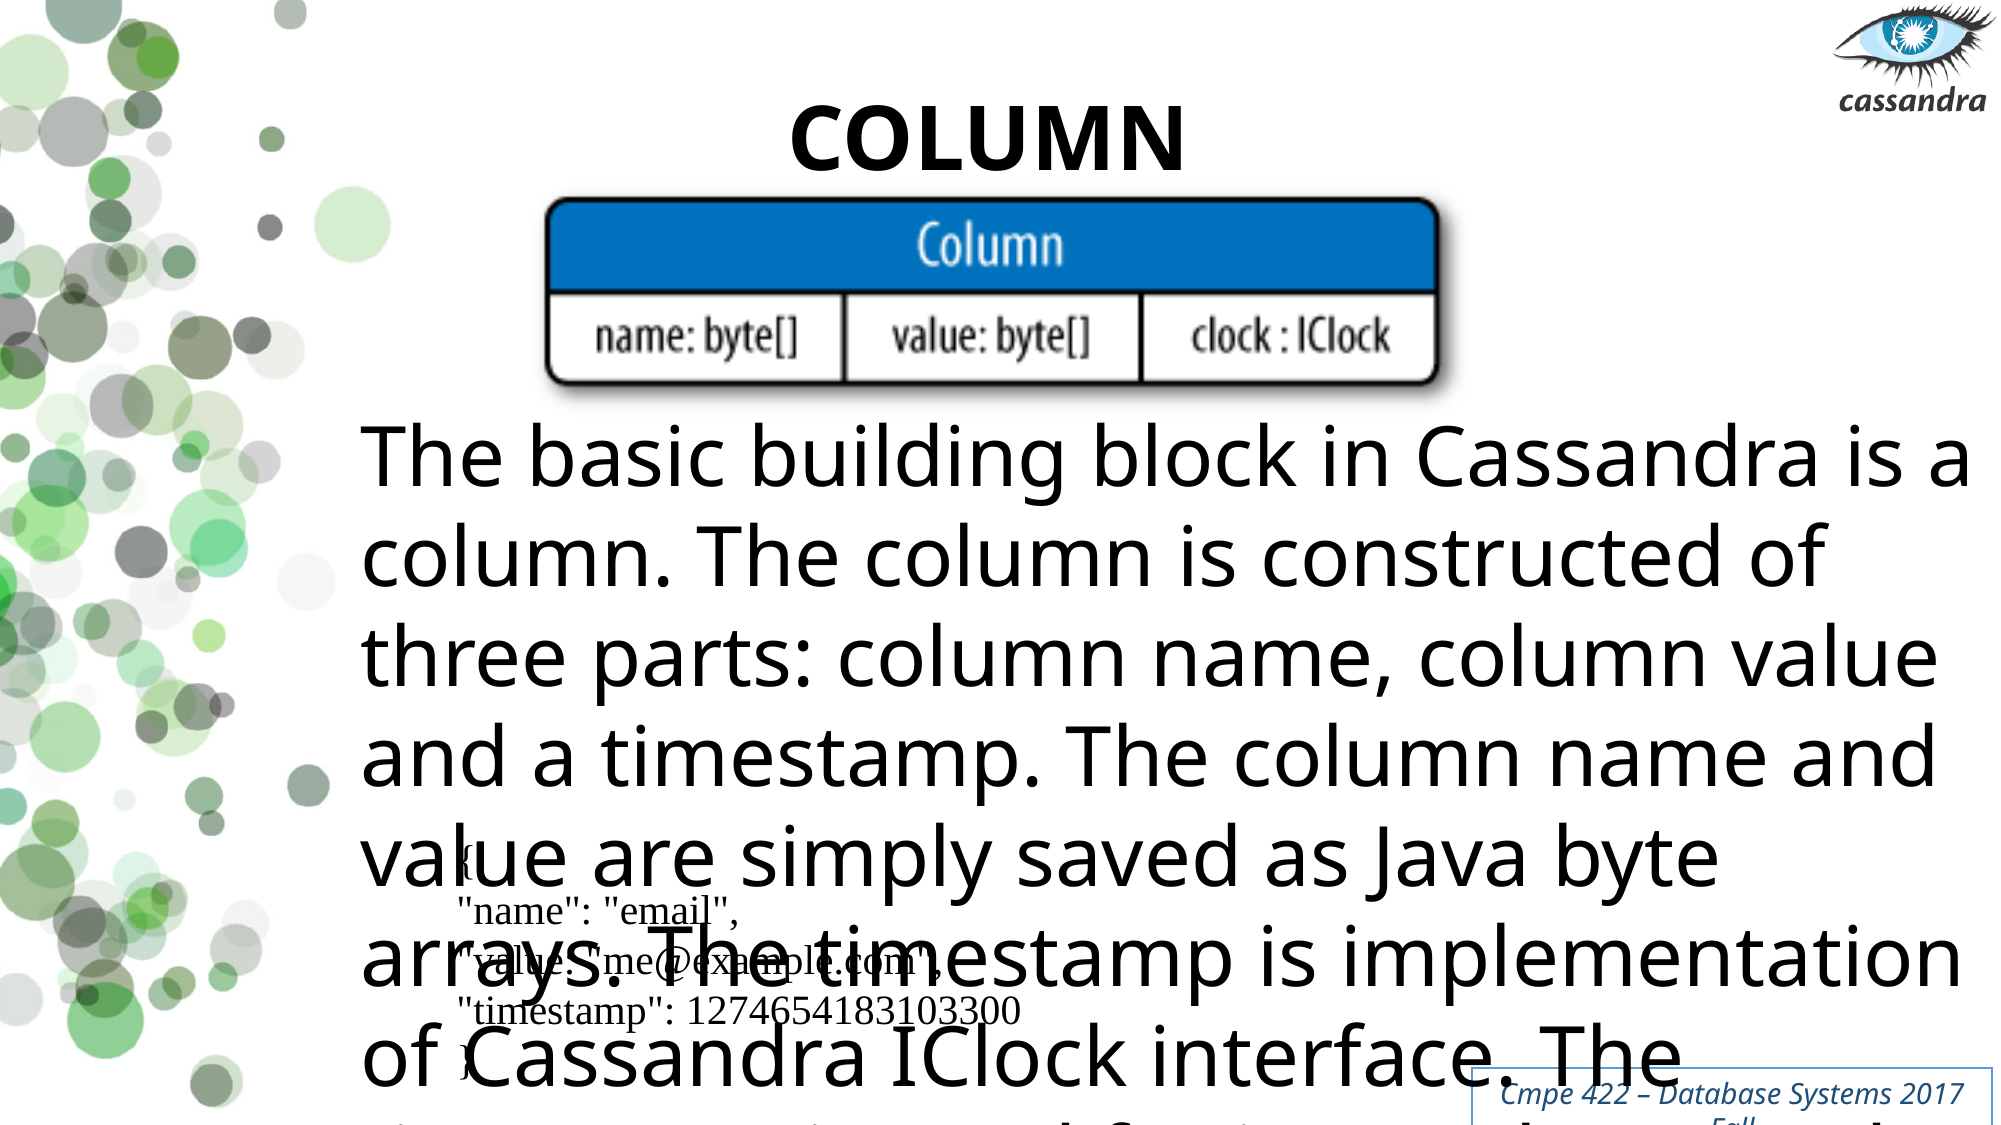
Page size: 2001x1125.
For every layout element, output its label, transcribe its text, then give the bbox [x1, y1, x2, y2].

picture [0, 0, 1473, 1125]
text_box The basic building block in Cassandra is a column. The column is constructed of three parts: column name, column value and a timestamp. The column name and value are simply saved as Java byte arrays. The timestamp is implementation of Cassandra IClock interface. The timestamp is used for internal Cassandra use and is not accessible or editable by the user. [1300, 395, 1992, 1125]
picture [1829, 0, 2000, 114]
text_box { "name": "email", "value: "me@example.com", "timestamp": 1274654183103300 } [1300, 825, 1442, 1091]
